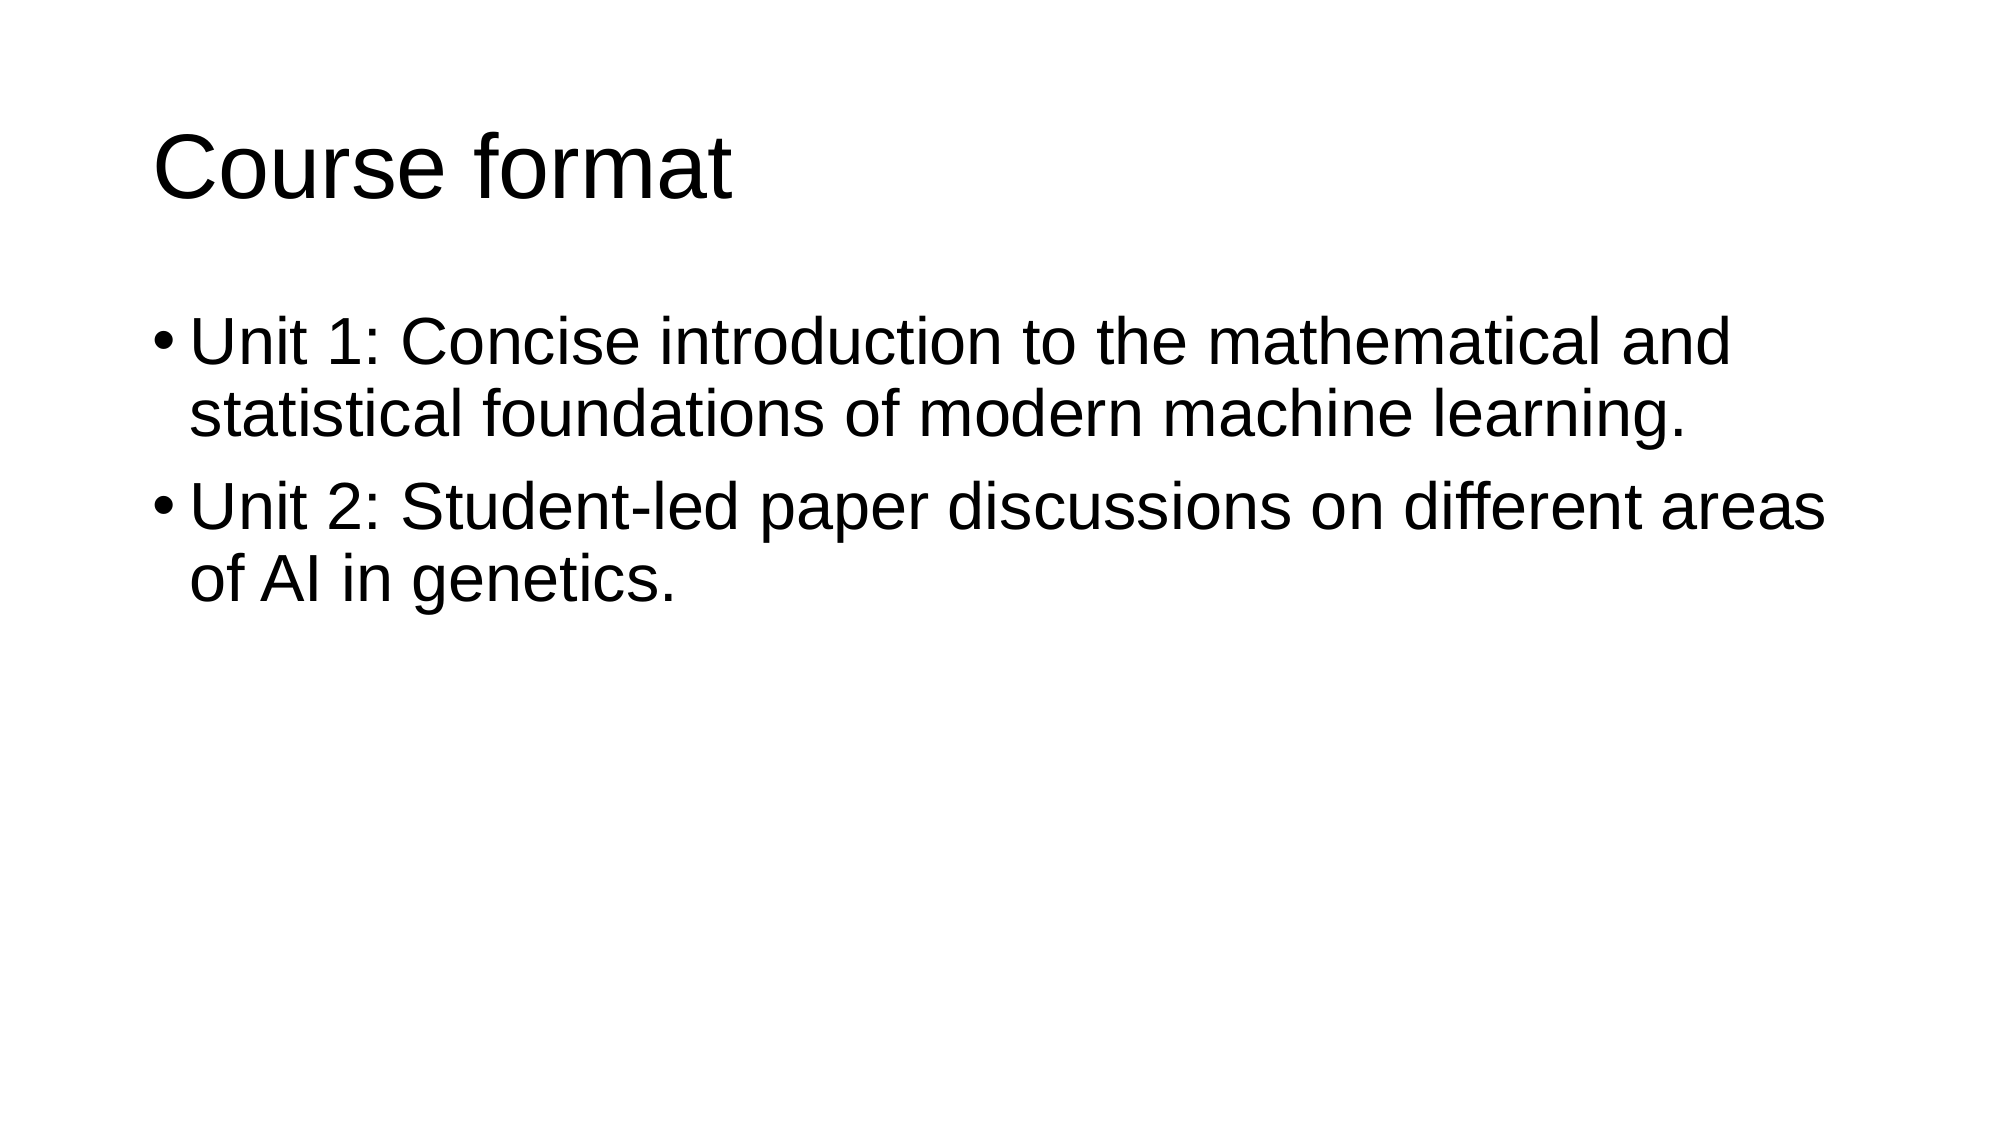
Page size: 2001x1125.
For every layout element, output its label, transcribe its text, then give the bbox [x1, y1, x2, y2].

title Course format [137, 59, 1863, 278]
list Unit 1: Concise introduction to the mathematical and statistical foundations of modern machine learning. Unit 2: Student-led paper discussions on different areas of AI in genetics. [137, 299, 1863, 1014]
